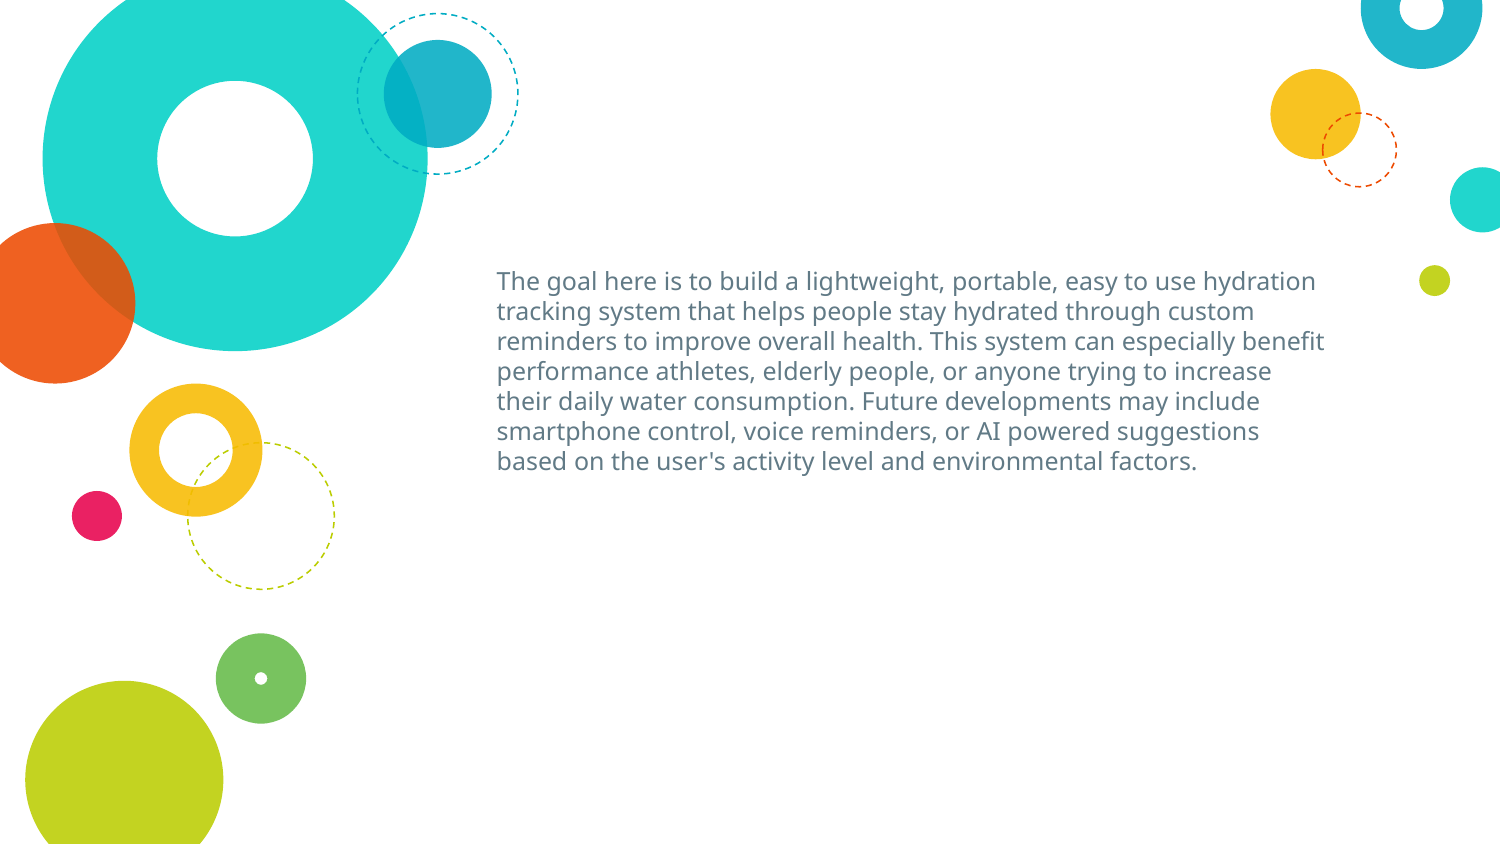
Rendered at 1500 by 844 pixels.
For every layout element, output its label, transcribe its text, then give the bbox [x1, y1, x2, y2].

list The goal here is to build a lightweight, portable, easy to use hydration tracking system that helps people stay hydrated through custom reminders to improve overall health. This system can especially benefit performance athletes, elderly people, or anyone trying to increase their daily water consumption. Future developments may include smartphone control, voice reminders, or AI powered suggestions based on the user's activity level and environmental factors. [481, 250, 1347, 708]
